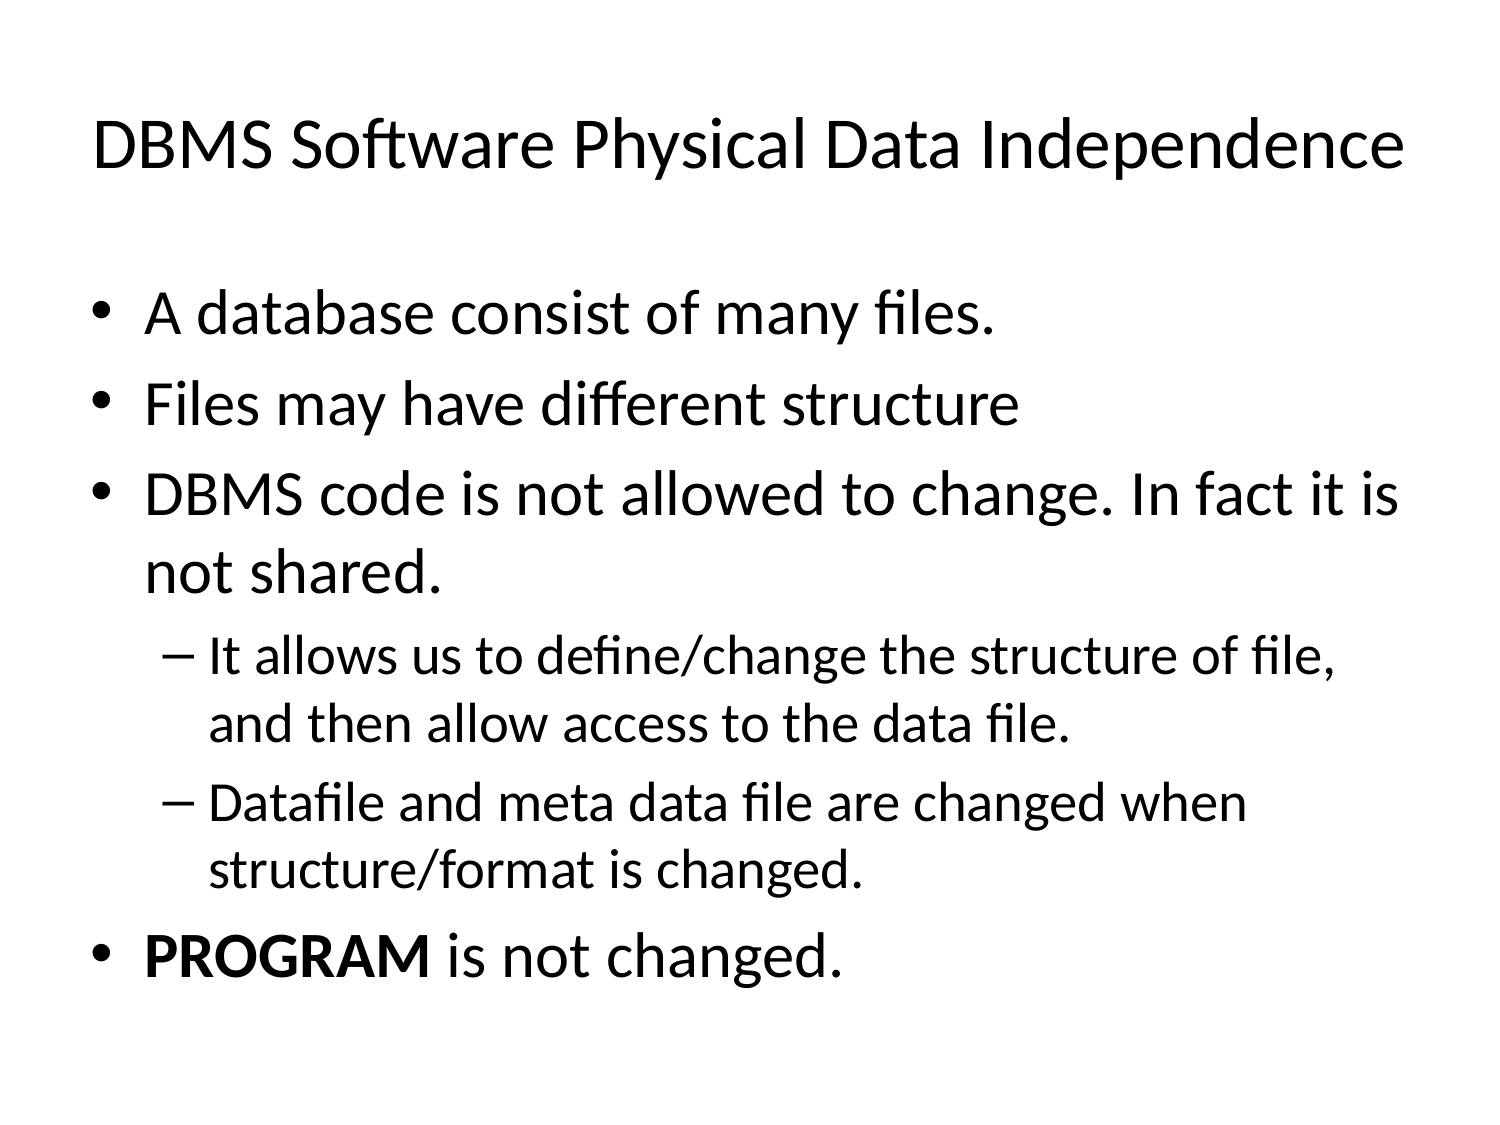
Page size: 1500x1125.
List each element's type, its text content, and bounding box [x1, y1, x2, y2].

title DBMS Software Physical Data Independence [75, 45, 1425, 233]
list A database consist of many files. Files may have different structure DBMS code is not allowed to change. In fact it is not shared. It allows us to define/change the structure of file, and then allow access to the data file. Datafile and meta data file are changed when structure/format is changed. PROGRAM is not changed. [75, 262, 1425, 1005]
